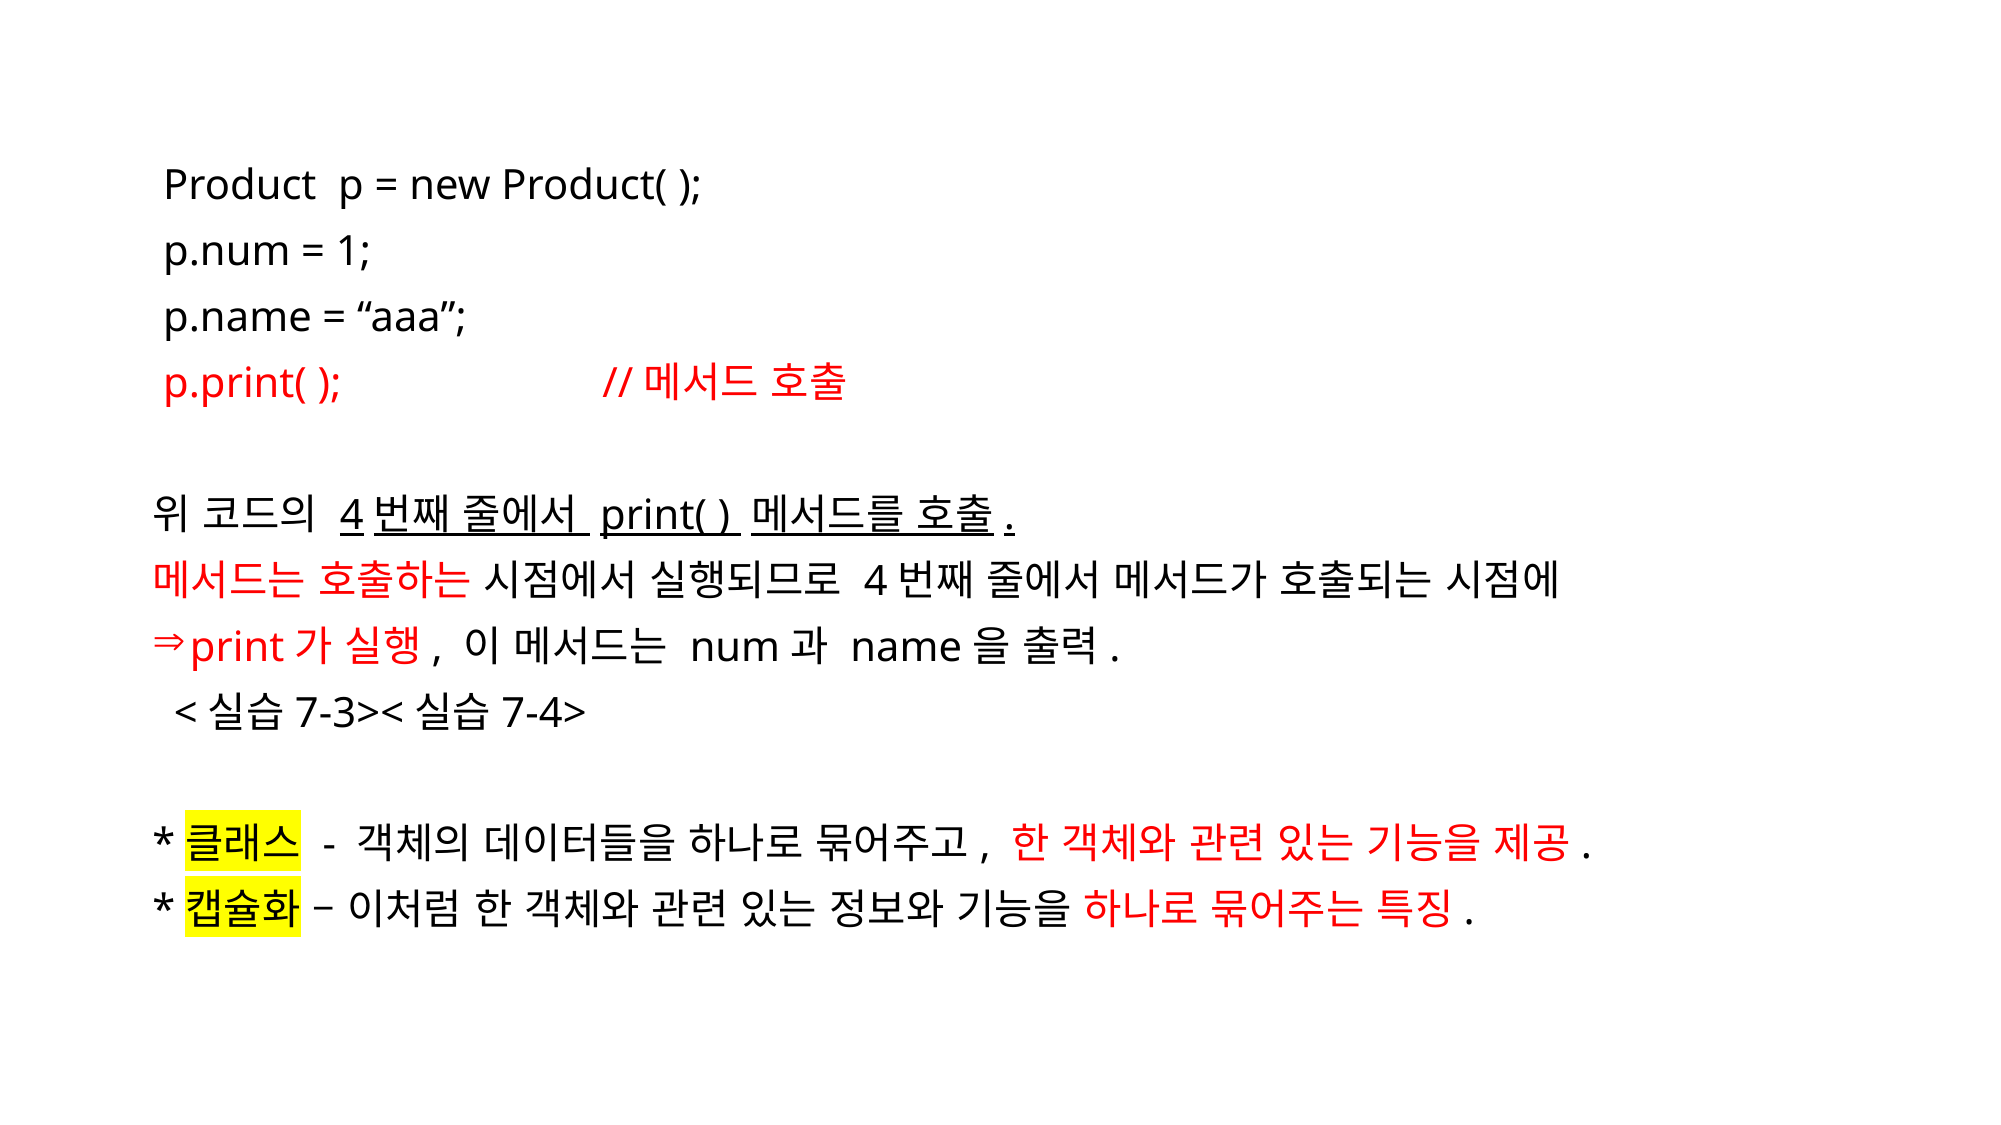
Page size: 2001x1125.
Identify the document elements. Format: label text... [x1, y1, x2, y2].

list Product p = new Product( ); p.num = 1; p.name = “aaa”; p.print( ); //메서드 호출 위 코드의 4번째 줄에서 print( ) 메서드를 호출. 메서드는 호출하는 시점에서 실행되므로 4번째 줄에서 메서드가 호출되는 시점에 print가 실행, 이 메서드는 num과 name을 출력. <실습7-3><실습7-4> *클래스 - 객체의 데이터들을 하나로 묶어주고, 한 객체와 관련 있는 기능을 제공. *캡슐화 – 이처럼 한 객체와 관련 있는 정보와 기능을 하나로 묶어주는 특징. [137, 156, 1863, 1070]
